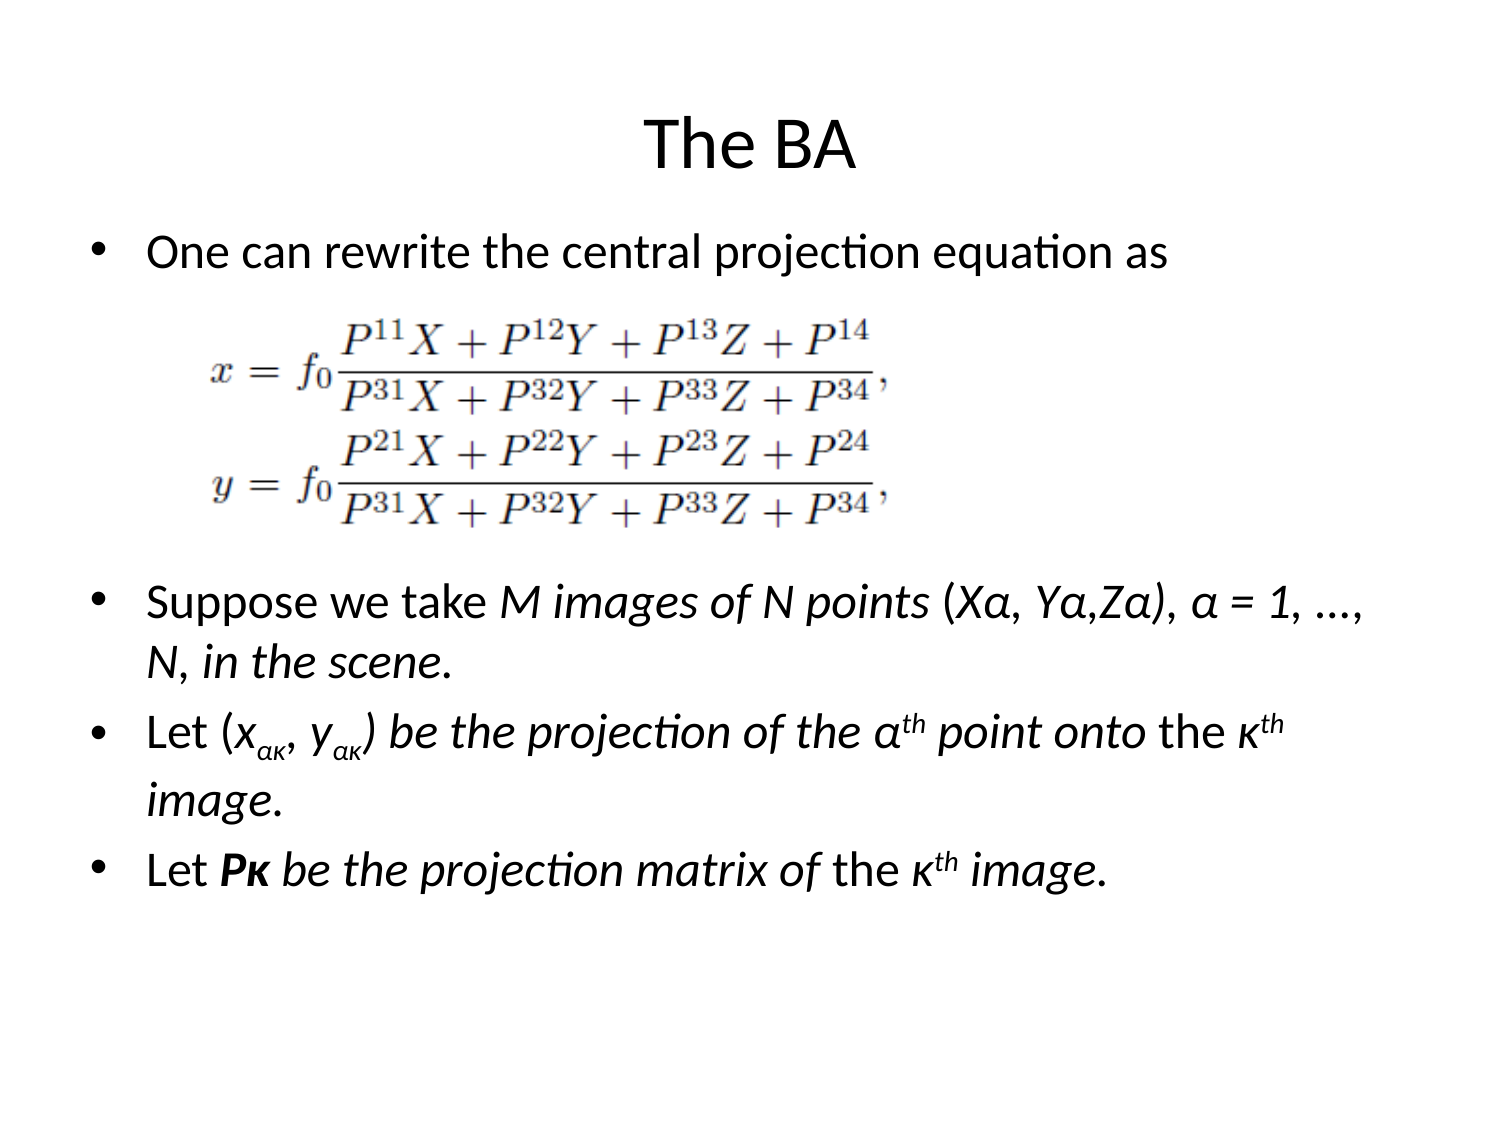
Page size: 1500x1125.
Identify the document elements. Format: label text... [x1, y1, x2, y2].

title The BA [75, 45, 1425, 210]
picture [163, 304, 939, 560]
list One can rewrite the central projection equation as Suppose we take M images of N points (Xα, Yα,Zα), α = 1, ..., N, in the scene. Let (xακ, yακ) be the projection of the αth point onto the κth image. Let Pκ be the projection matrix of the κth image. [75, 210, 1425, 1005]
